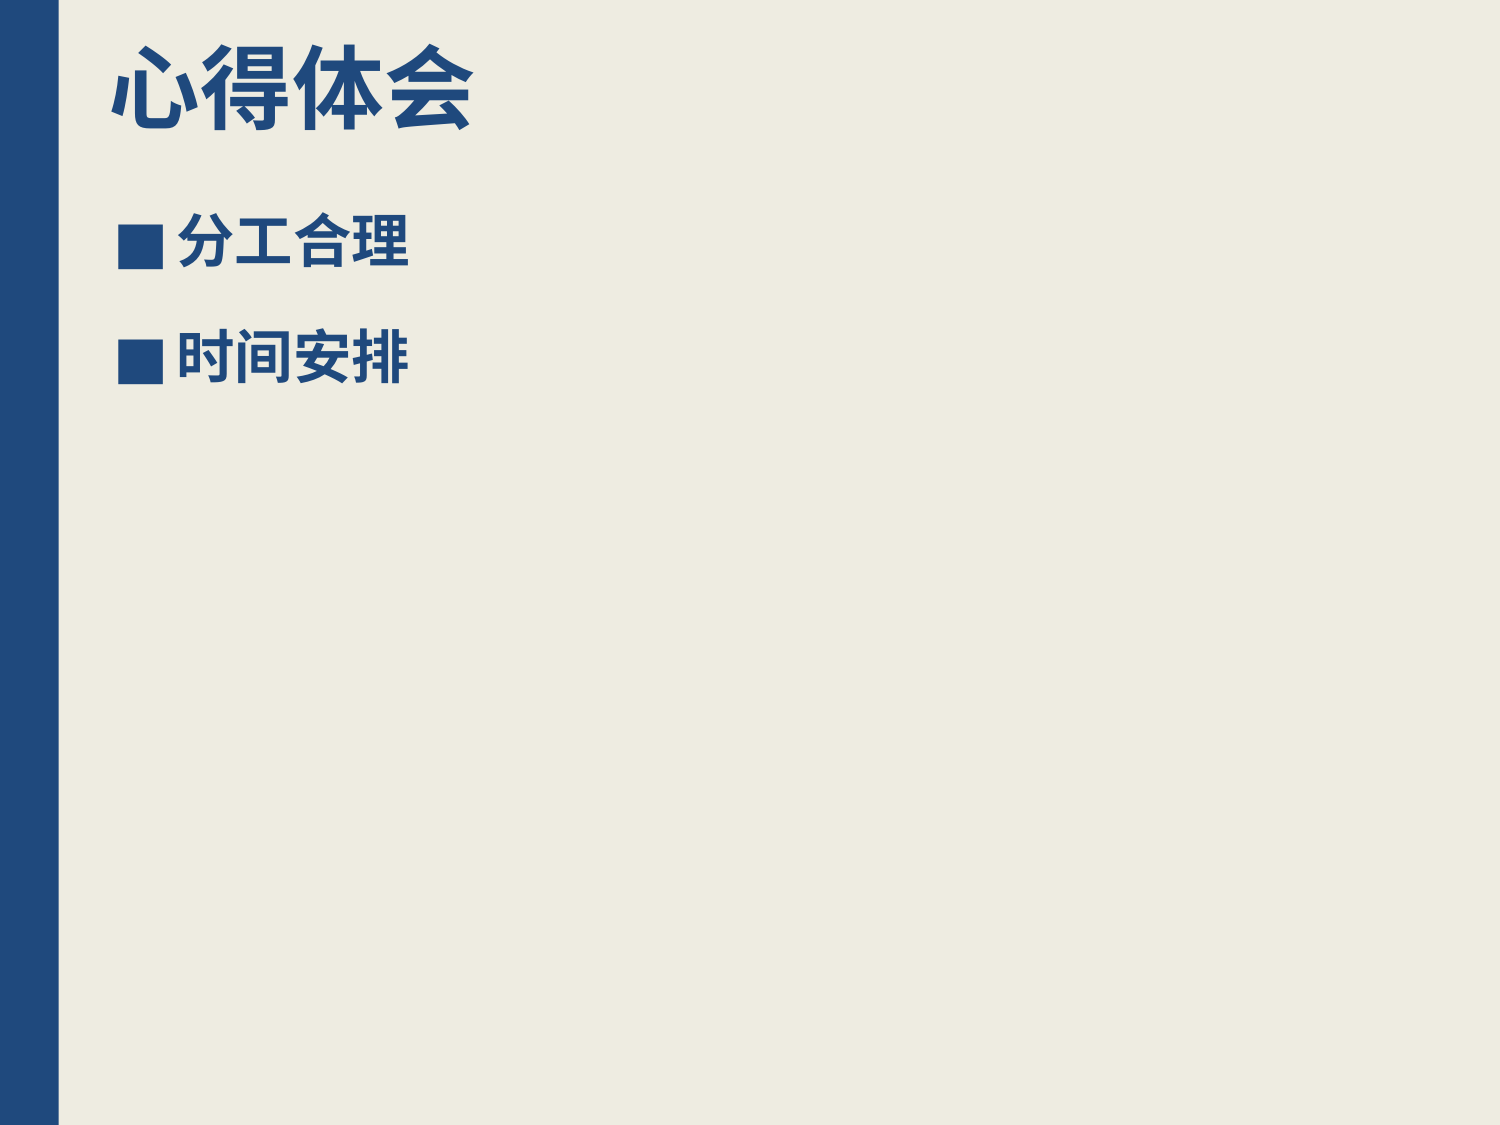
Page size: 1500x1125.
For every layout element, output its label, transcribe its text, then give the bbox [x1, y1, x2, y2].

list 分工合理 时间安排 [98, 183, 1461, 1021]
title 心得体会 [94, 25, 1456, 161]
